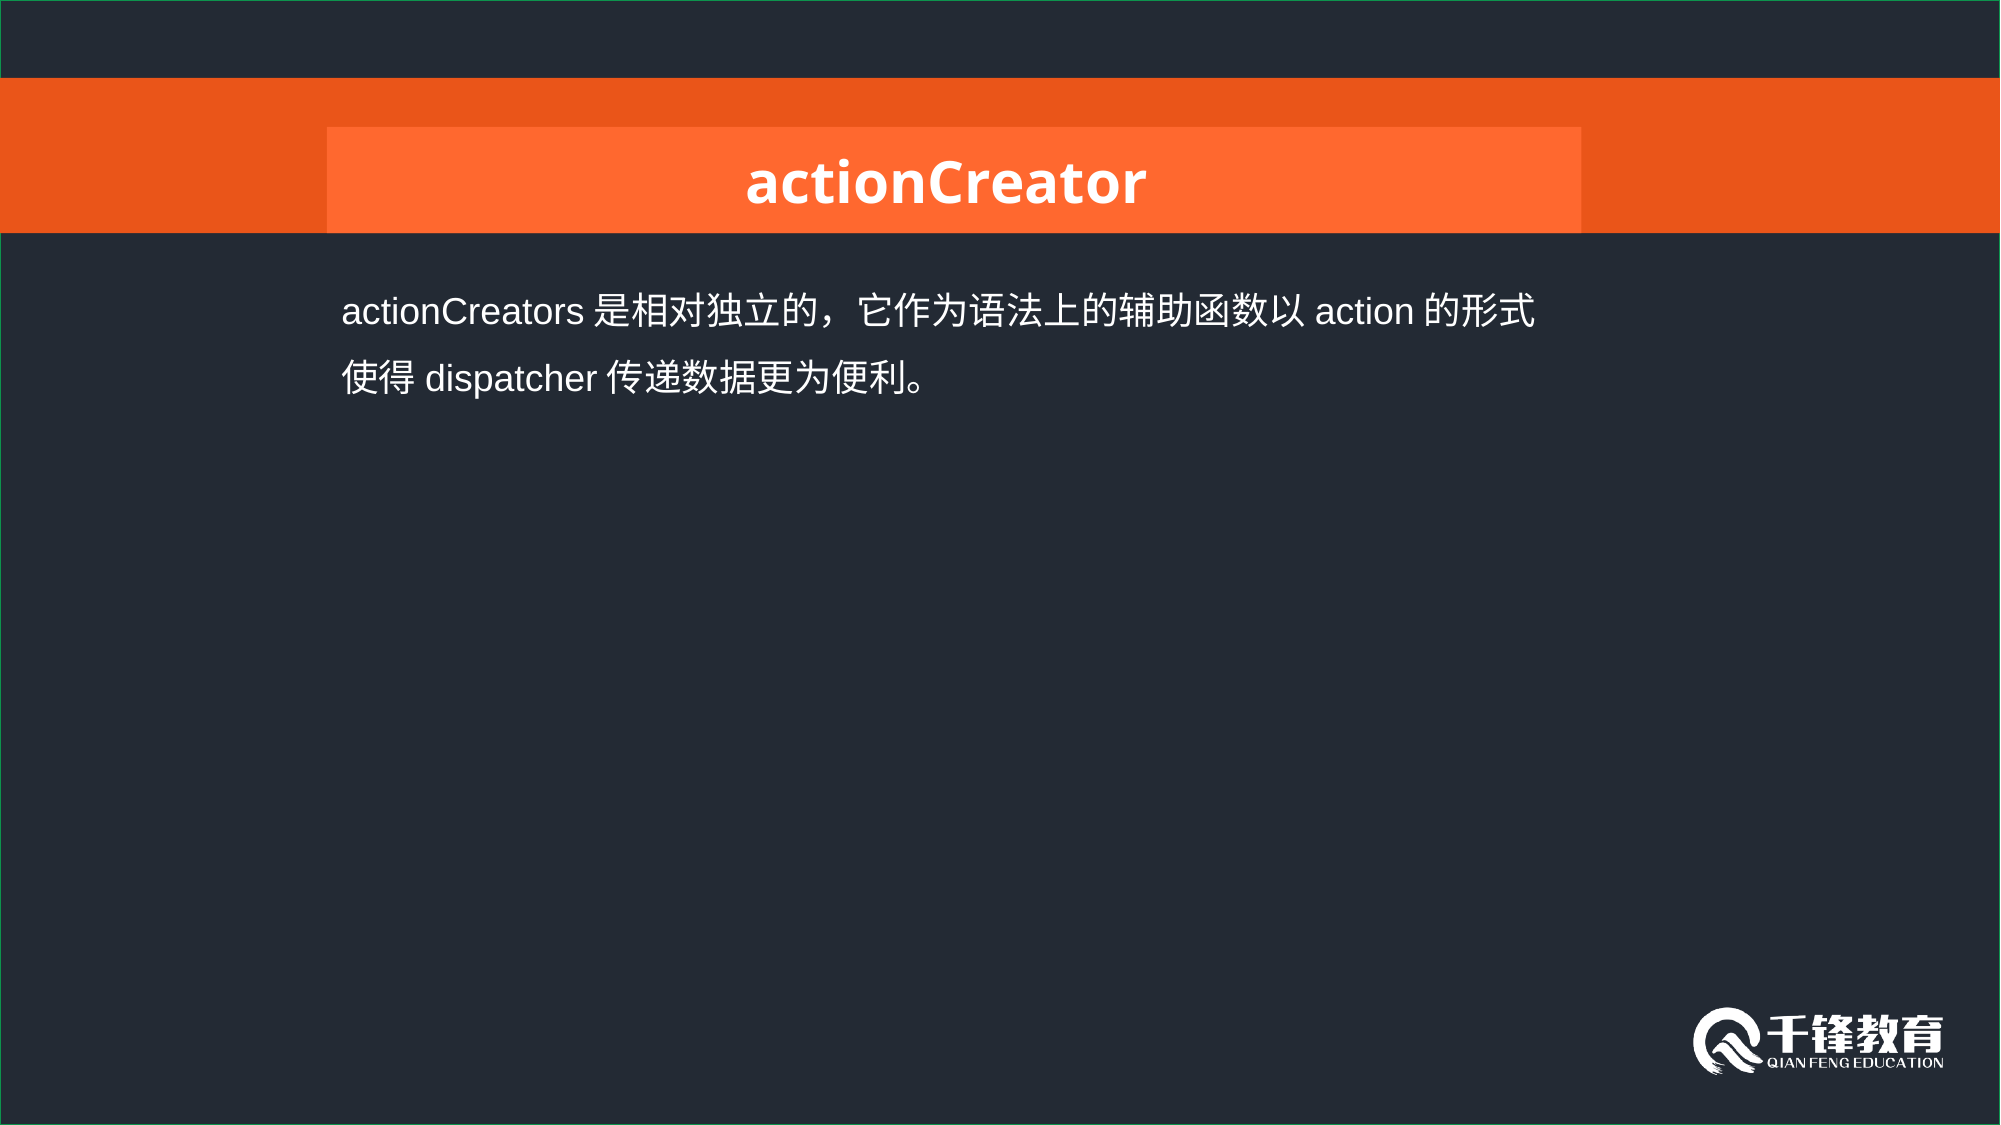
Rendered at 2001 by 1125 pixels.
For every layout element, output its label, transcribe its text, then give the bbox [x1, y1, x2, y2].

text_box [0, 77, 2000, 234]
picture [1691, 1002, 1948, 1080]
text_box actionCreators是相对独立的，它作为语法上的辅助函数以action的形式使得dispatcher传递数据更为便利。 [326, 256, 1582, 407]
text_box [0, 0, 2000, 77]
text_box [0, 234, 2000, 1125]
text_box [326, 126, 1582, 234]
